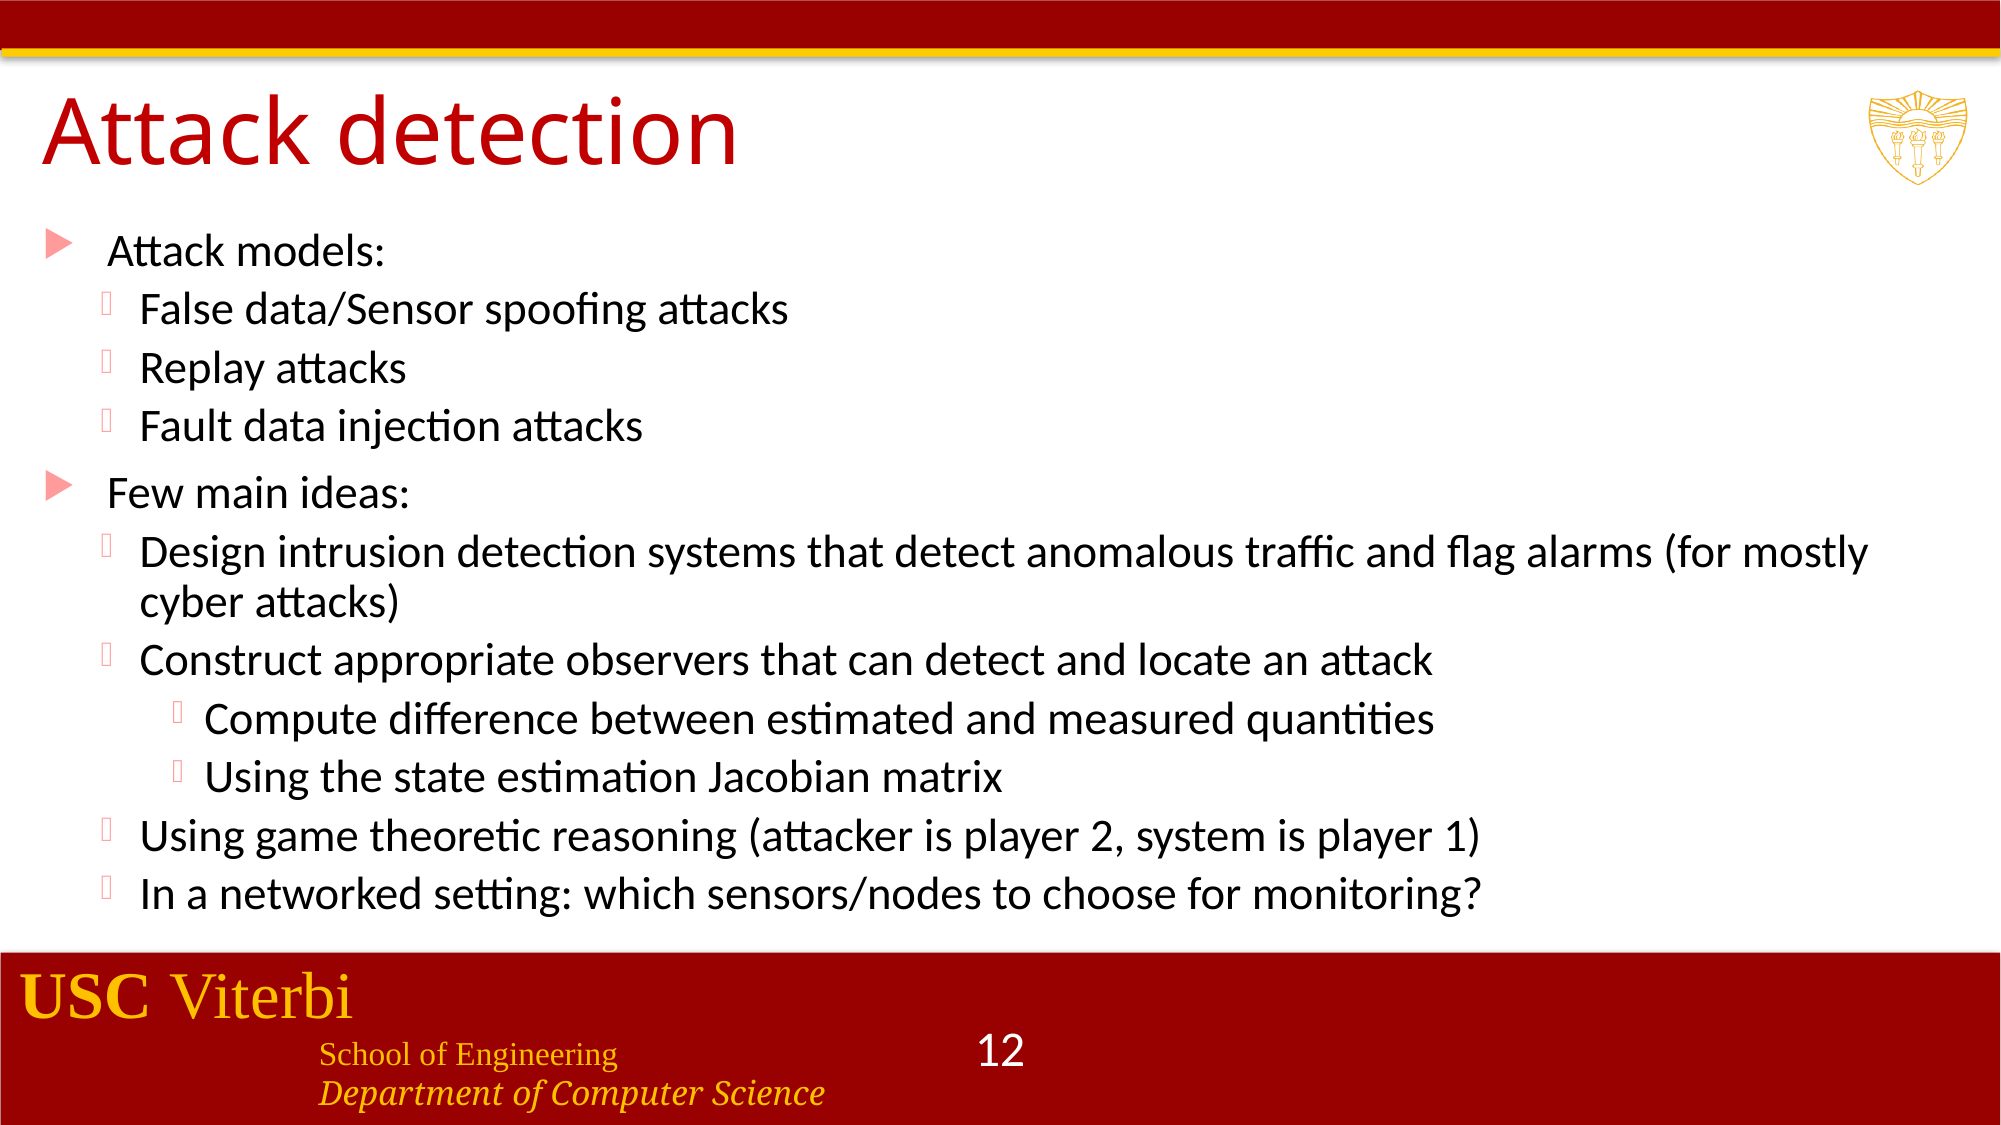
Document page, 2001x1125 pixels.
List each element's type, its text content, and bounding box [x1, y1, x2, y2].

title Attack detection [27, 70, 1819, 199]
list Attack models: False data/Sensor spoofing attacks Replay attacks Fault data injection attacks Few main ideas: Design intrusion detection systems that detect anomalous traffic and flag alarms (for mostly cyber attacks) Construct appropriate observers that can detect and locate an attack Compute difference between estimated and measured quantities Using the state estimation Jacobian matrix Using game theoretic reasoning (attacker is player 2, system is player 1) In a networked setting: which sensors/nodes to choose for monitoring? [27, 218, 1947, 933]
slide_number 12 [774, 1016, 1225, 1077]
picture [1836, 76, 2000, 199]
